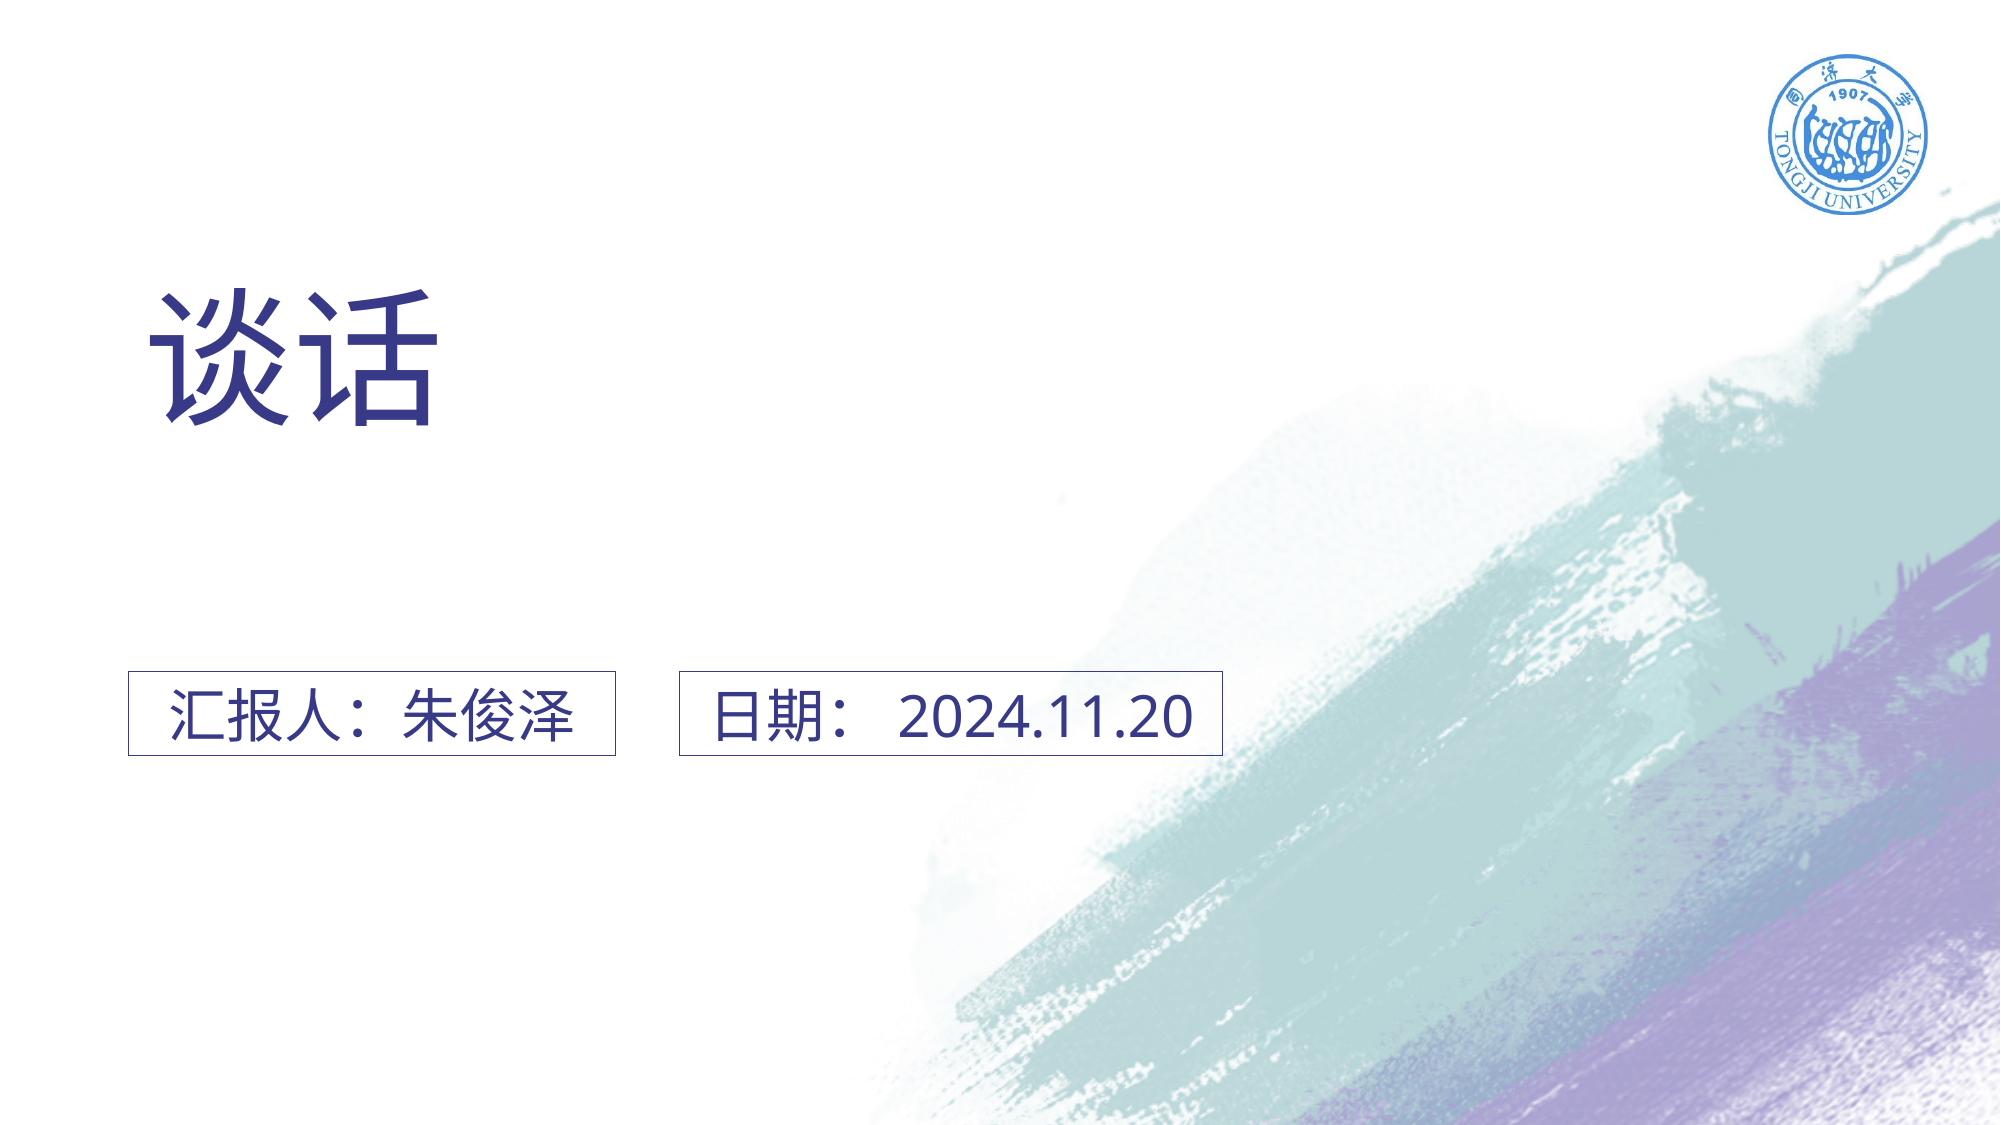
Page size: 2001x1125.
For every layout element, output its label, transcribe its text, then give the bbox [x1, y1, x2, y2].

picture [778, 0, 2000, 1125]
text_box 汇报人：朱俊泽 [128, 671, 616, 756]
text_box 日期：2024.11.20 [679, 671, 778, 756]
text_box 谈话 [129, 256, 778, 452]
